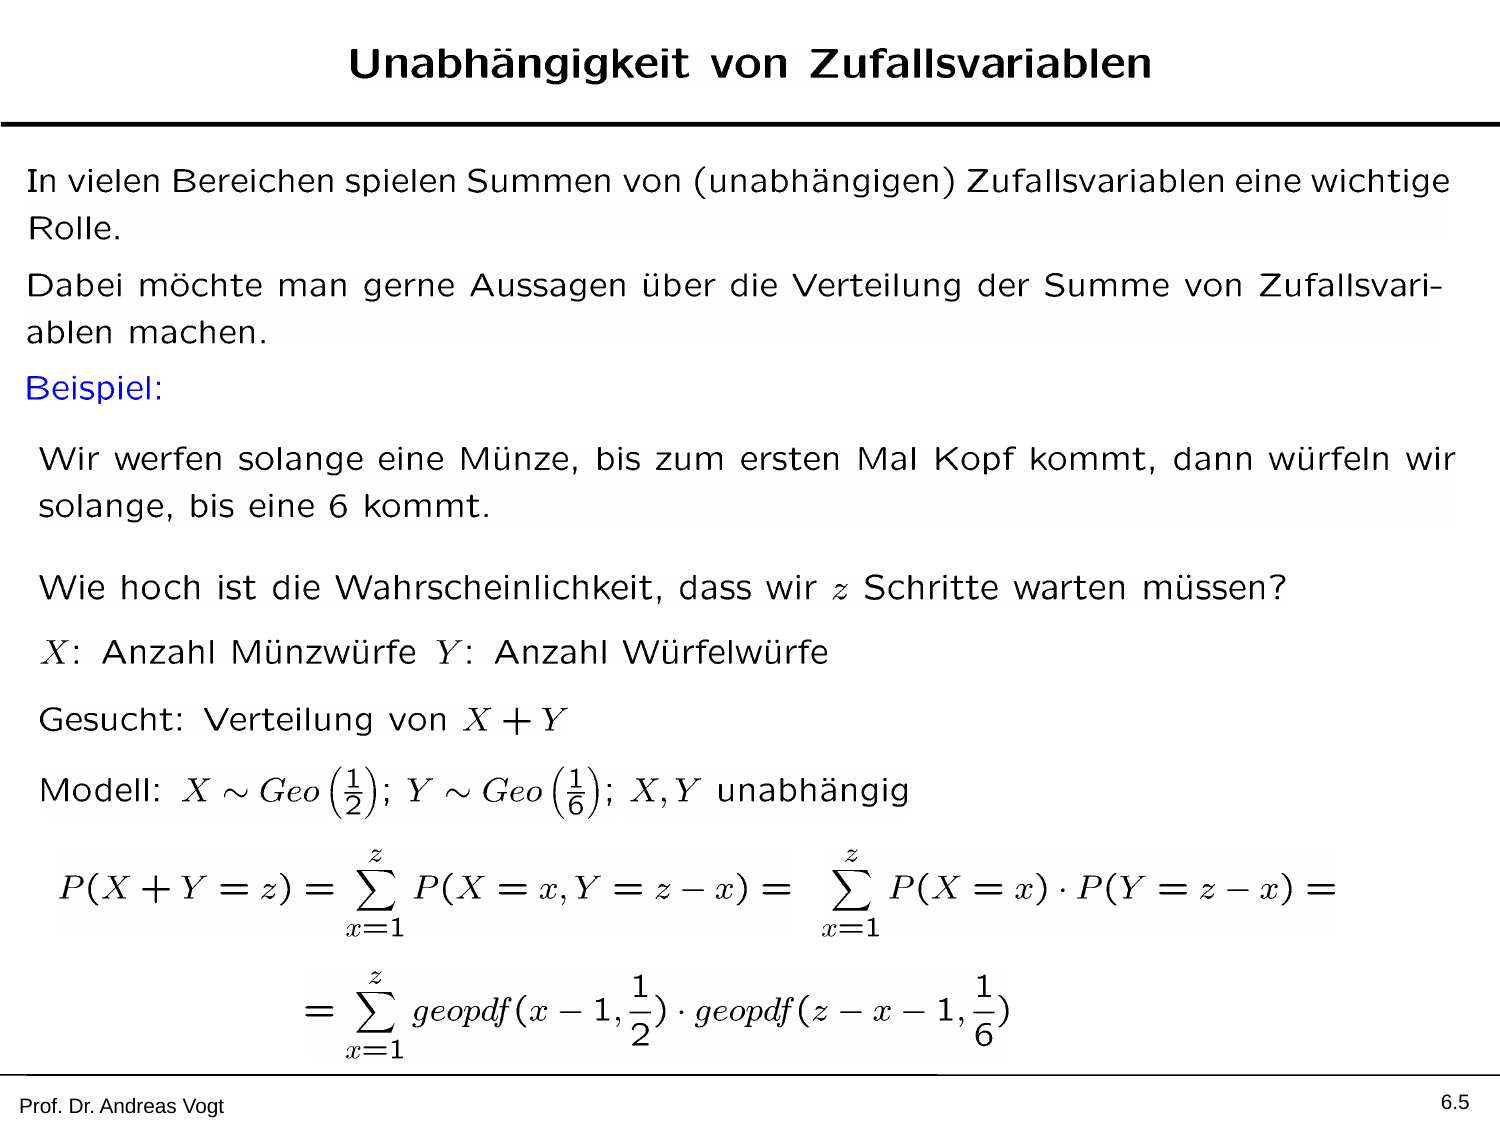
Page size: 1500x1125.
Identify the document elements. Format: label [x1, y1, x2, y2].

picture [821, 848, 1335, 937]
picture [38, 705, 568, 737]
picture [26, 272, 1442, 345]
picture [26, 374, 160, 406]
picture [40, 765, 908, 819]
picture [26, 166, 1449, 241]
picture [38, 573, 1287, 605]
picture [38, 445, 1457, 523]
picture [436, 638, 828, 664]
picture [58, 848, 791, 937]
picture [349, 48, 1151, 85]
picture [40, 638, 415, 664]
picture [304, 969, 1011, 1059]
